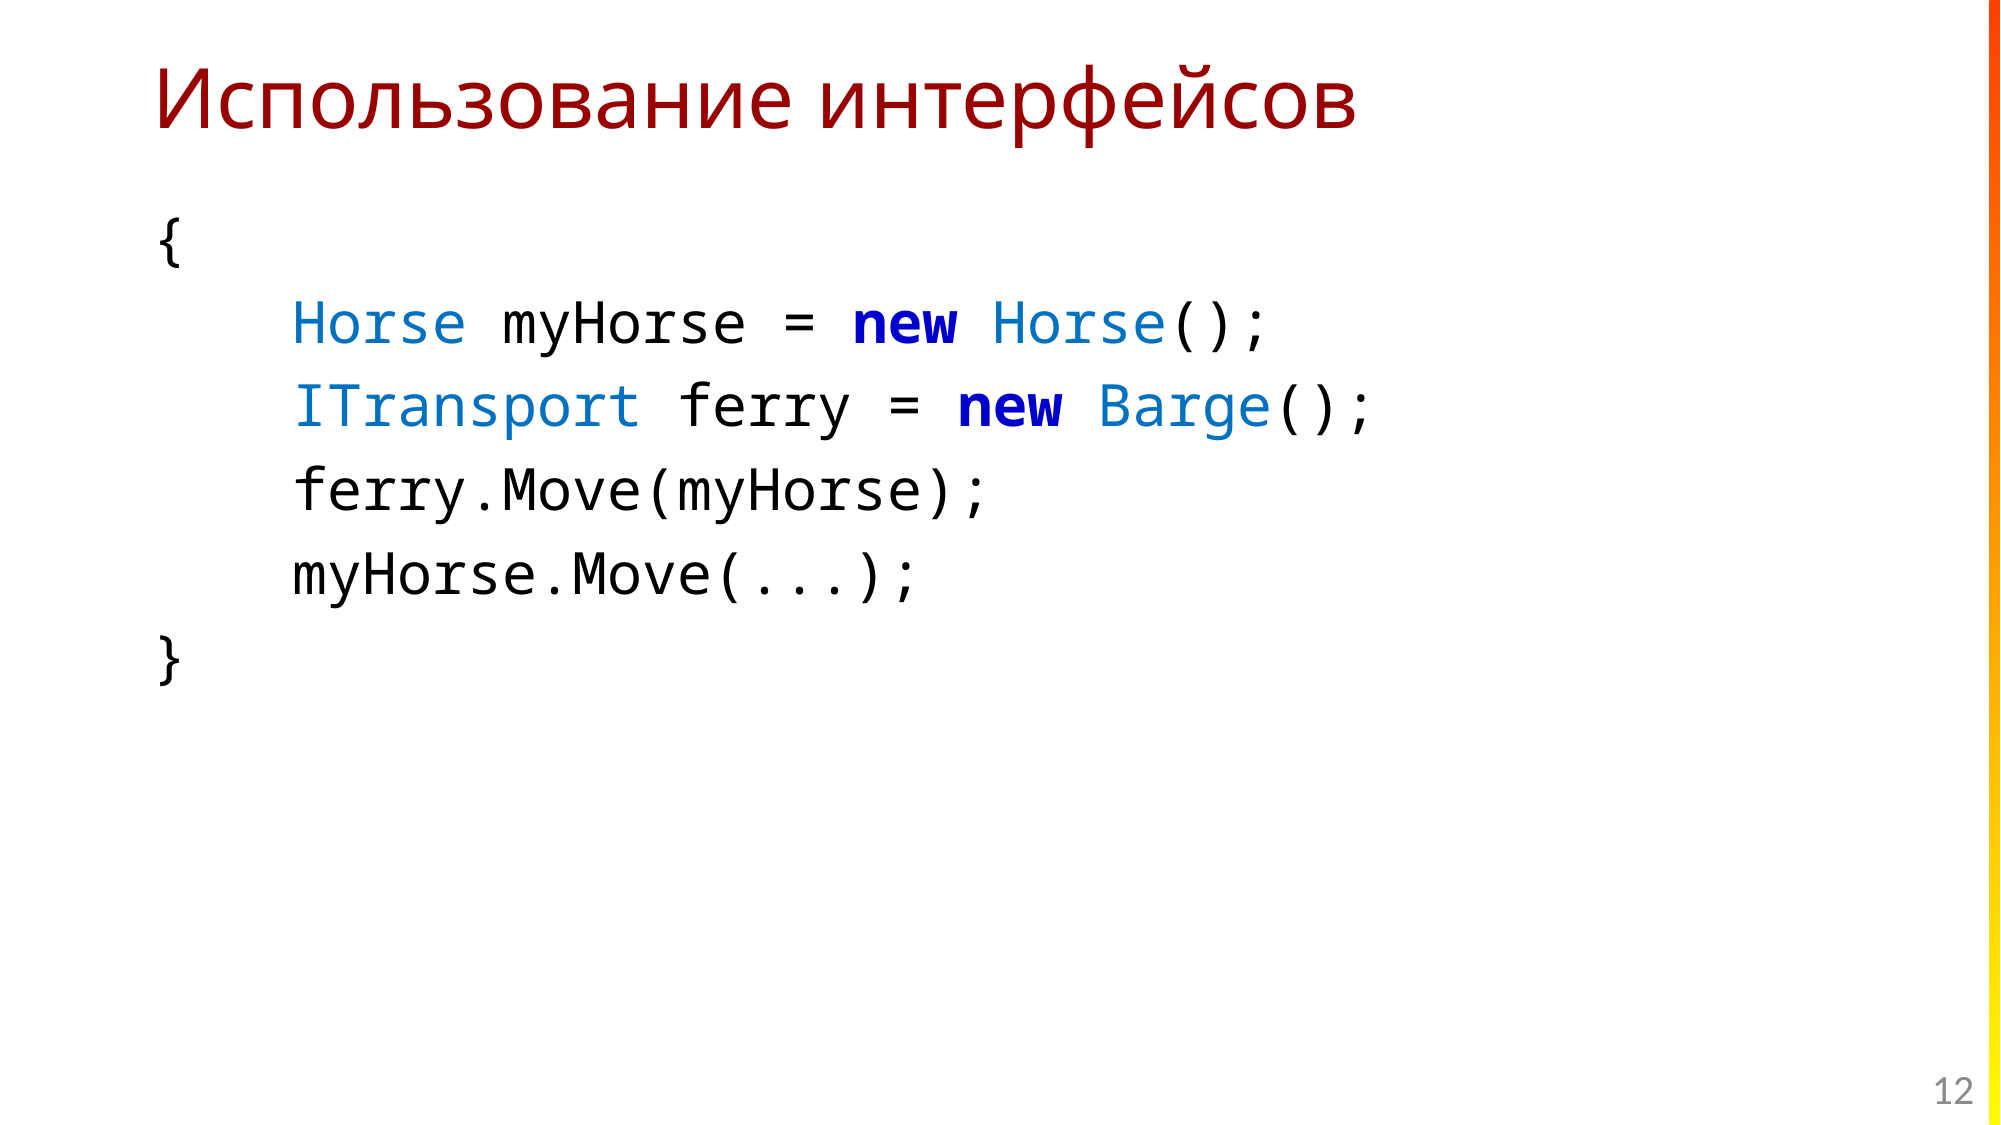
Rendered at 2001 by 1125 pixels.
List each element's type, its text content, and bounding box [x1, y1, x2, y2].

slide_number 12 [1830, 1057, 1990, 1118]
list { Horse myHorse = new Horse(); ITransport ferry = new Barge(); ferry.Move(myHorse); myHorse.Move(...); } [137, 201, 1863, 1027]
title Использование интерфейсов [137, 22, 1863, 182]
